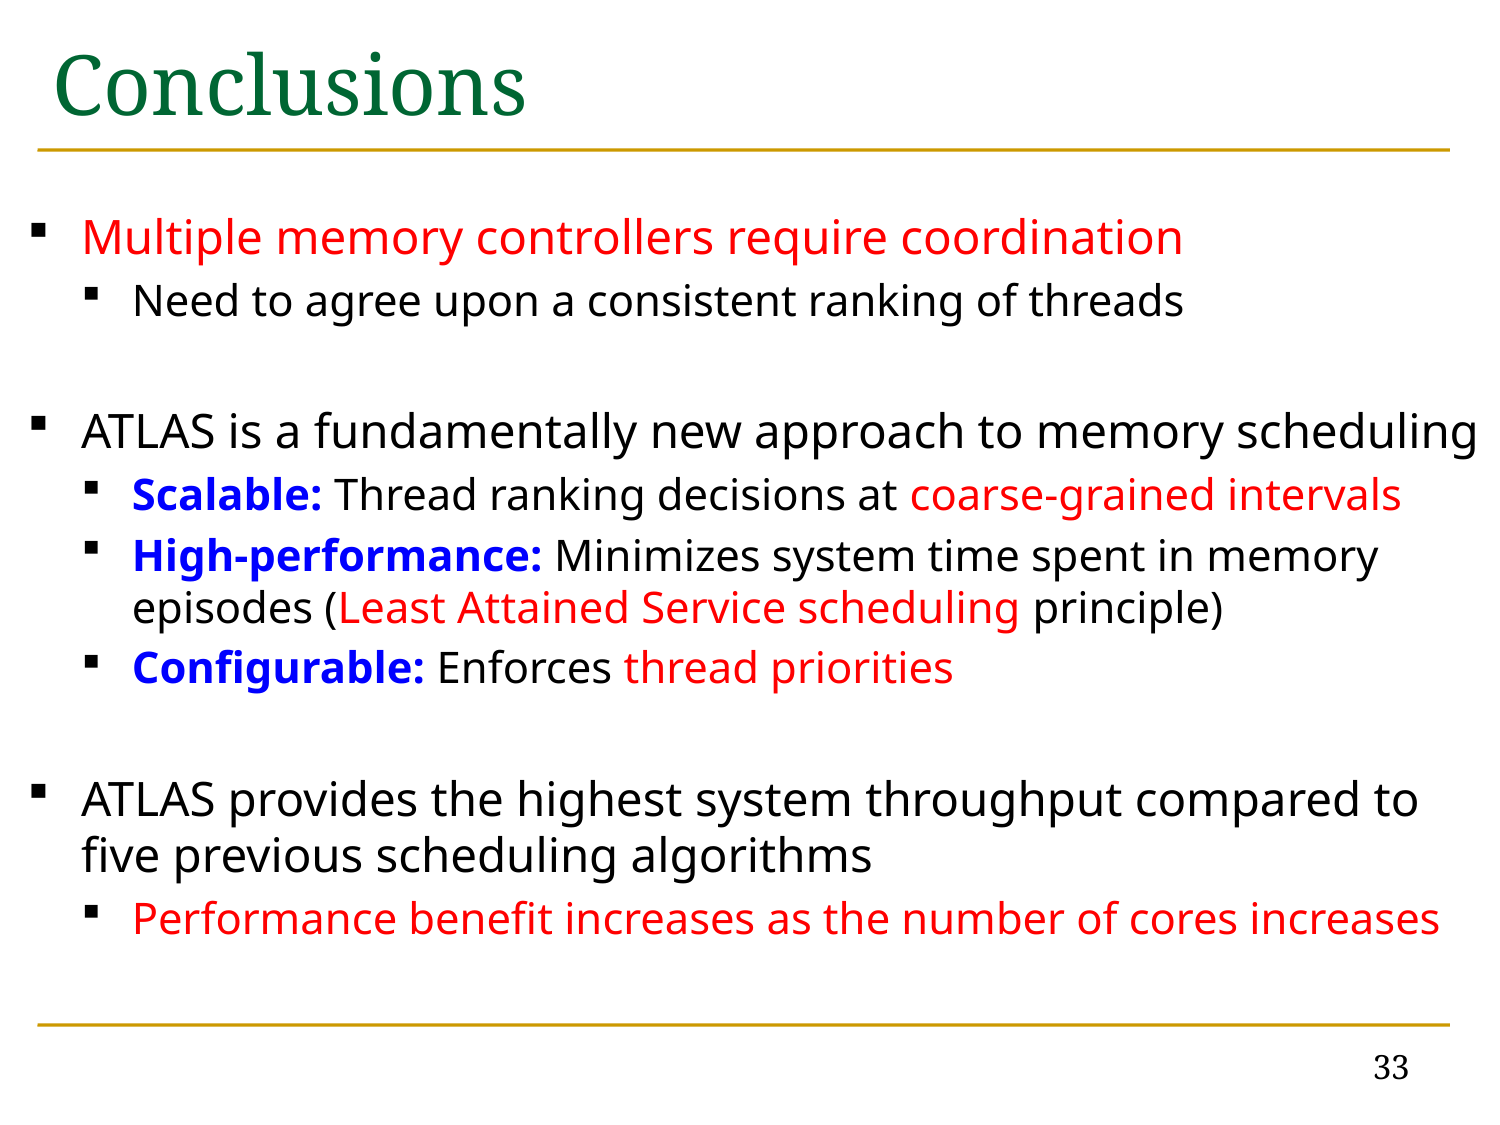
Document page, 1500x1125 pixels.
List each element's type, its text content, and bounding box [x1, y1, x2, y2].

slide_number 33 [1074, 1023, 1426, 1100]
list Multiple memory controllers require coordination Need to agree upon a consistent ranking of threads ATLAS is a fundamentally new approach to memory scheduling Scalable: Thread ranking decisions at coarse-grained intervals High-performance: Minimizes system time spent in memory episodes (Least Attained Service scheduling principle) Configurable: Enforces thread priorities ATLAS provides the highest system throughput compared to five previous scheduling algorithms Performance benefit increases as the number of cores increases [12, 199, 1500, 1001]
title Conclusions [37, 24, 1451, 199]
